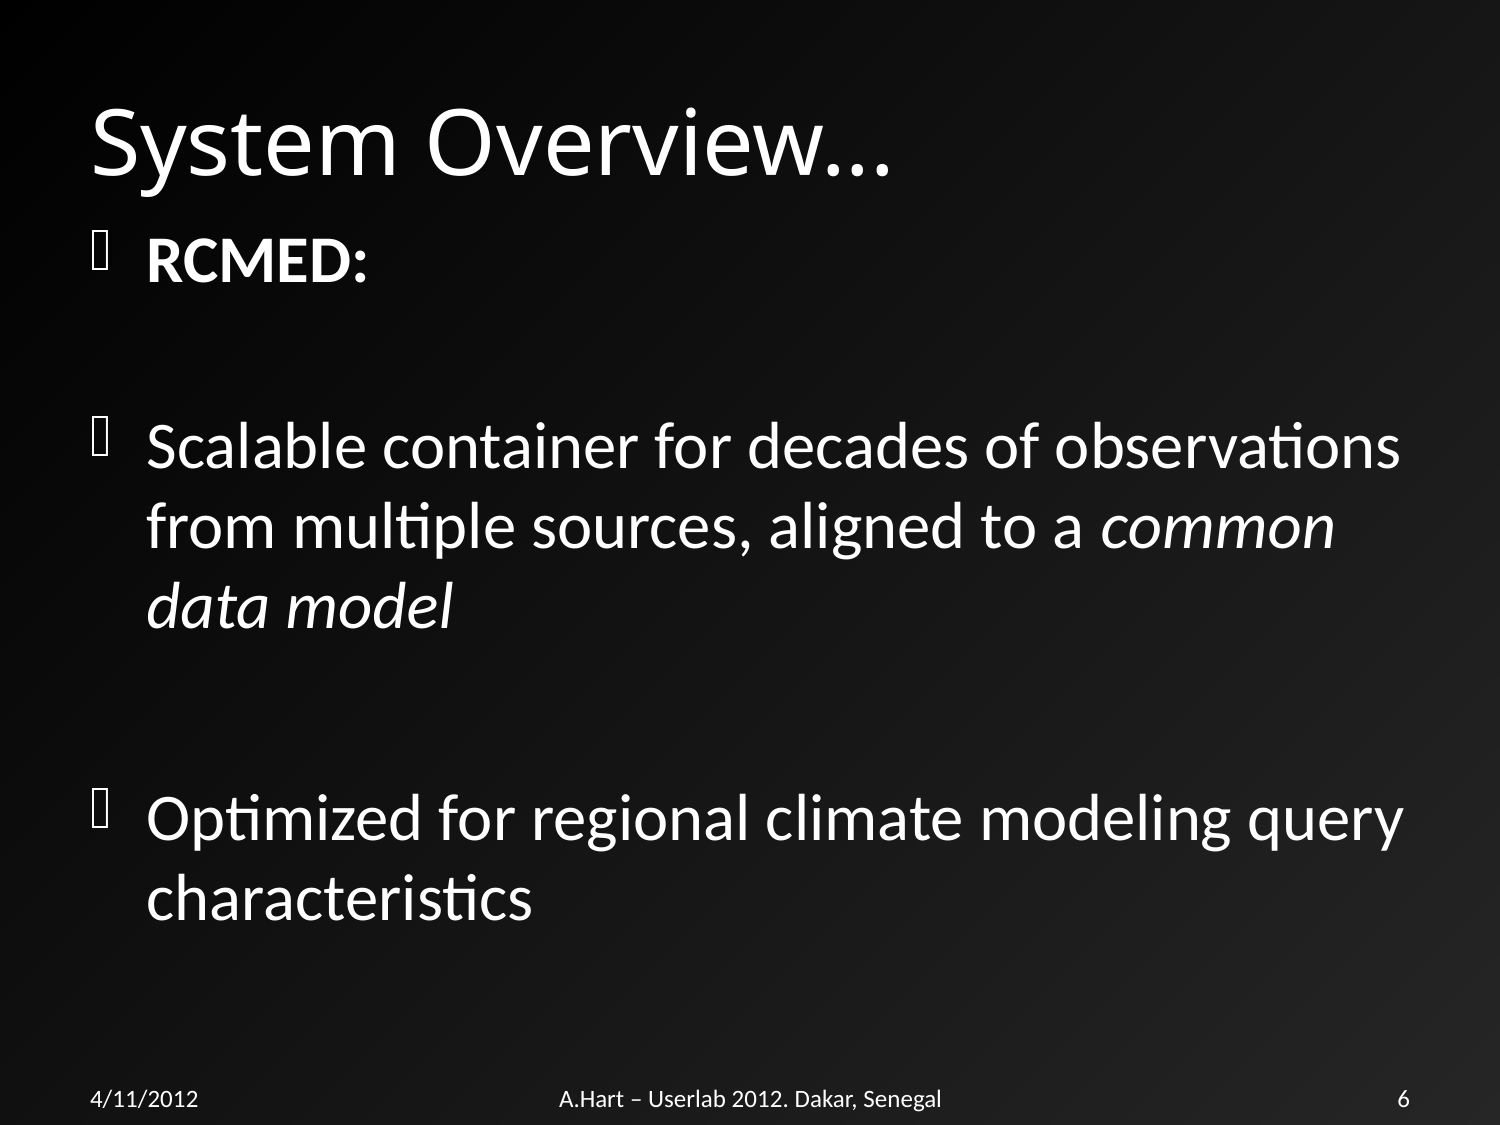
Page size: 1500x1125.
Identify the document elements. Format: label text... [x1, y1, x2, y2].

footer A.Hart – Userlab 2012. Dakar, Senegal [462, 1067, 1040, 1125]
list RCMED: Scalable container for decades of observations from multiple sources, aligned to a common data model Optimized for regional climate modeling query characteristics [75, 208, 1466, 1073]
title System Overview... [75, 45, 1425, 233]
slide_number 6 [1074, 1067, 1425, 1125]
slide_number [75, 1067, 425, 1125]
